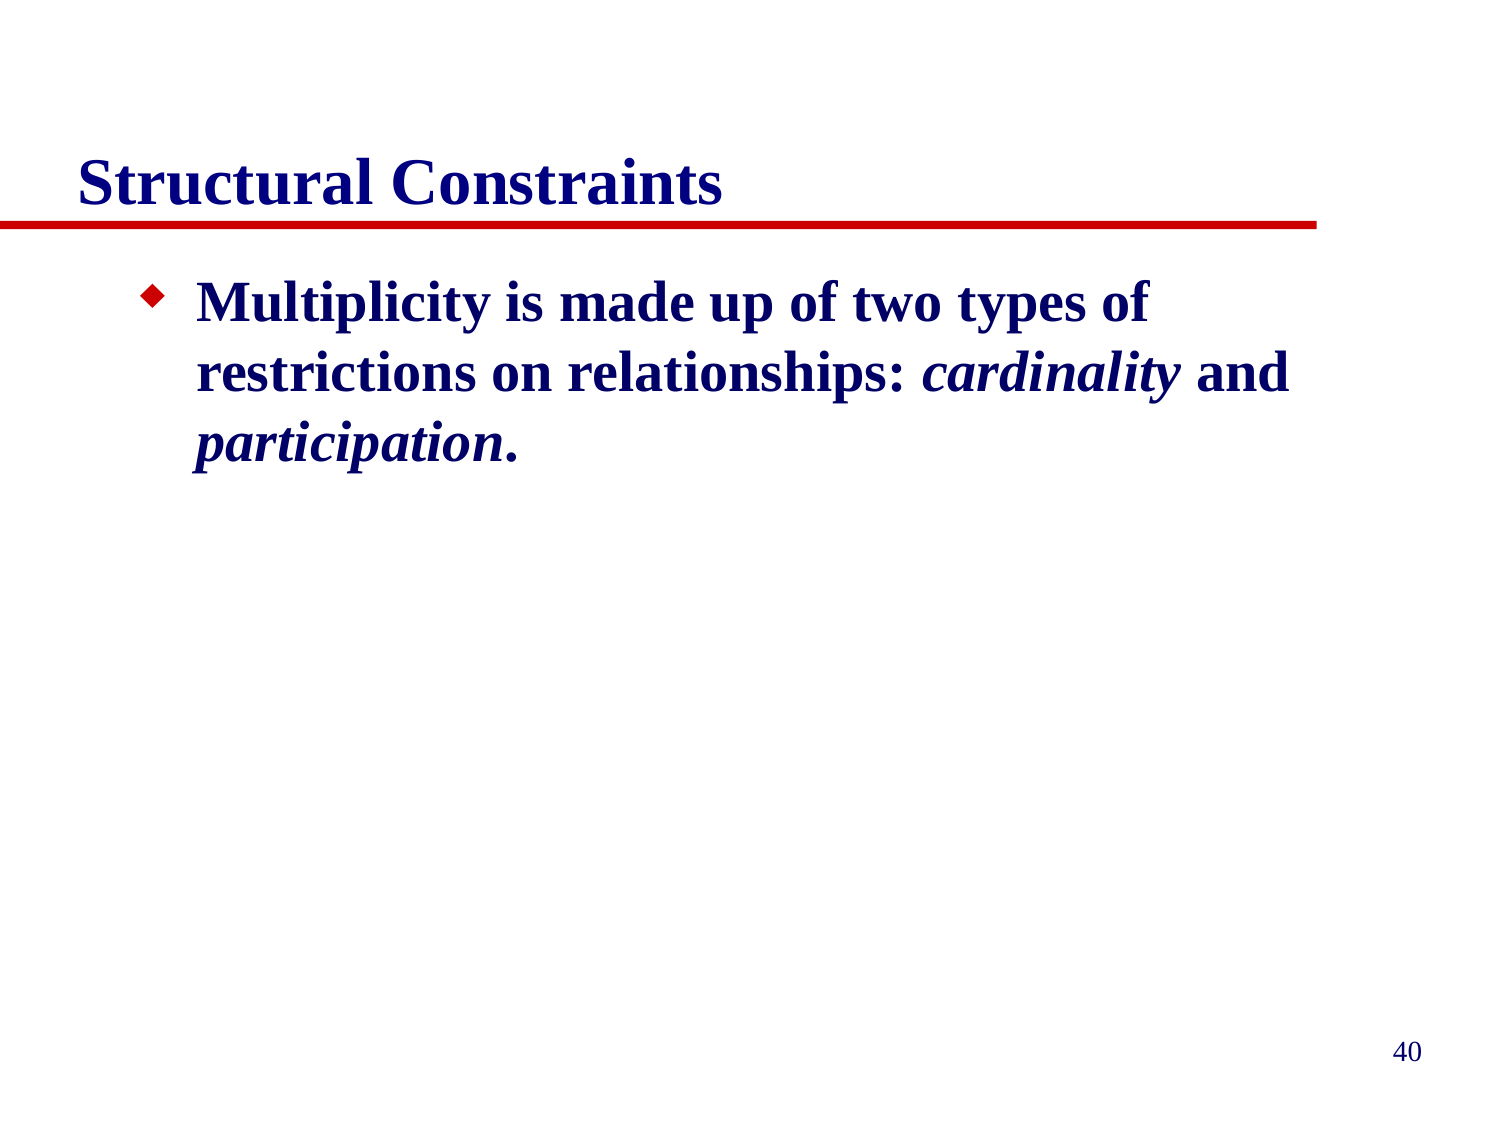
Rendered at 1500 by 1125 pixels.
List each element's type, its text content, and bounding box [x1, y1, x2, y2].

list Multiplicity is made up of two types of restrictions on relationships: cardinality and participation. [124, 255, 1330, 931]
title Structural Constraints [62, 43, 1338, 226]
slide_number 40 [1124, 1012, 1438, 1088]
